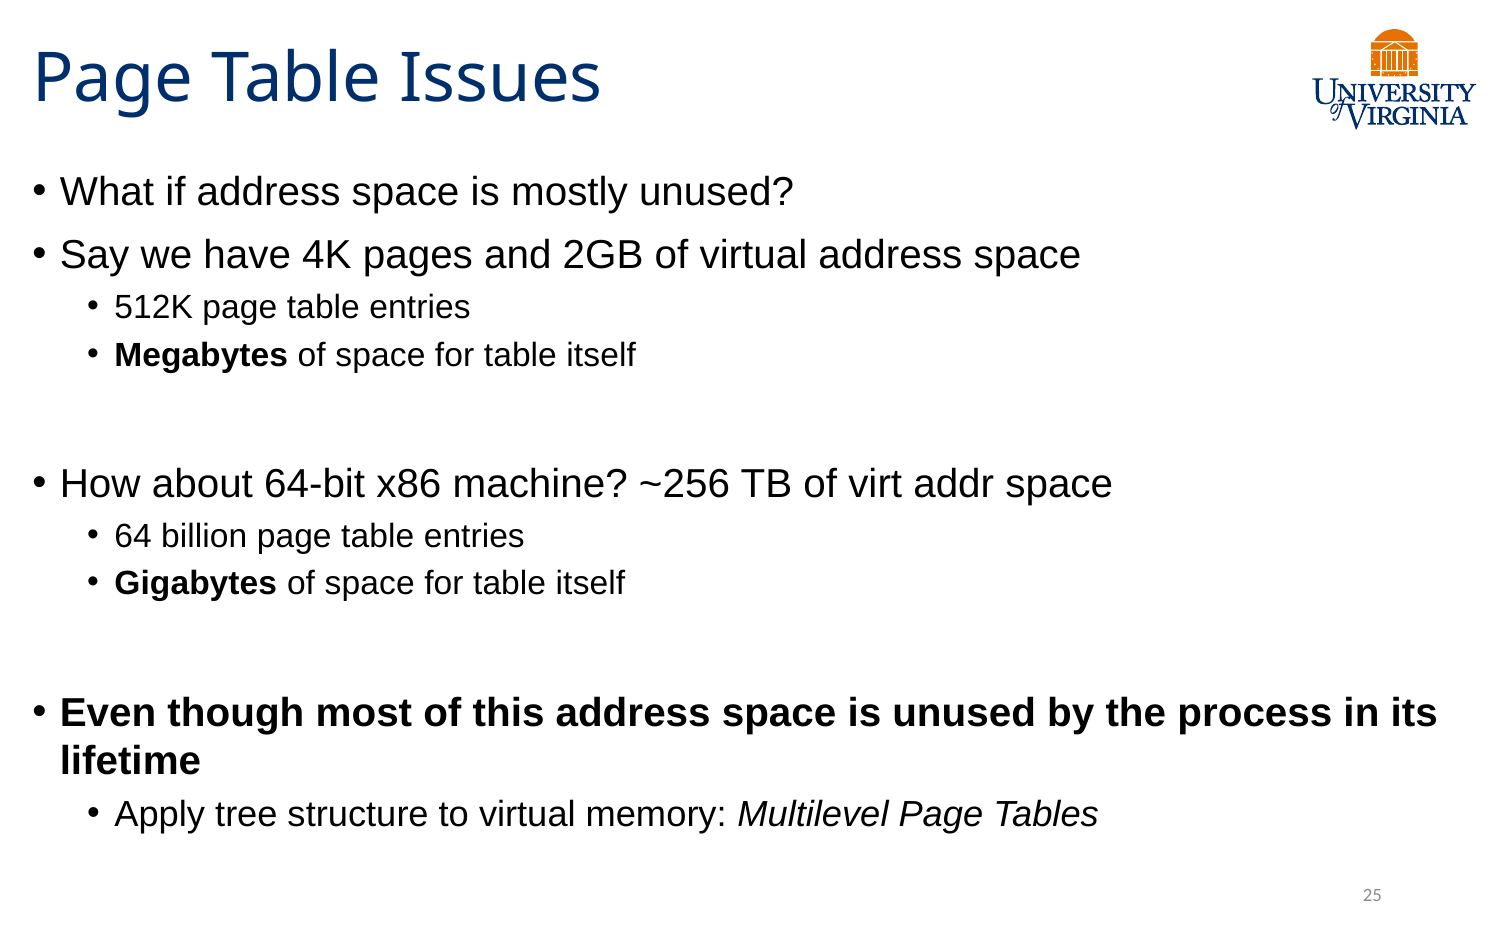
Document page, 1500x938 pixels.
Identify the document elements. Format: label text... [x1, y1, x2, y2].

list What if address space is mostly unused? Say we have 4K pages and 2GB of virtual address space 512K page table entries Megabytes of space for table itself How about 64-bit x86 machine? ~256 TB of virt addr space 64 billion page table entries Gigabytes of space for table itself Even though most of this address space is unused by the process in its lifetime Apply tree structure to virtual memory: Multilevel Page Tables [17, 157, 1483, 845]
title Page Table Issues [17, 14, 1297, 145]
slide_number 25 [1059, 868, 1397, 919]
